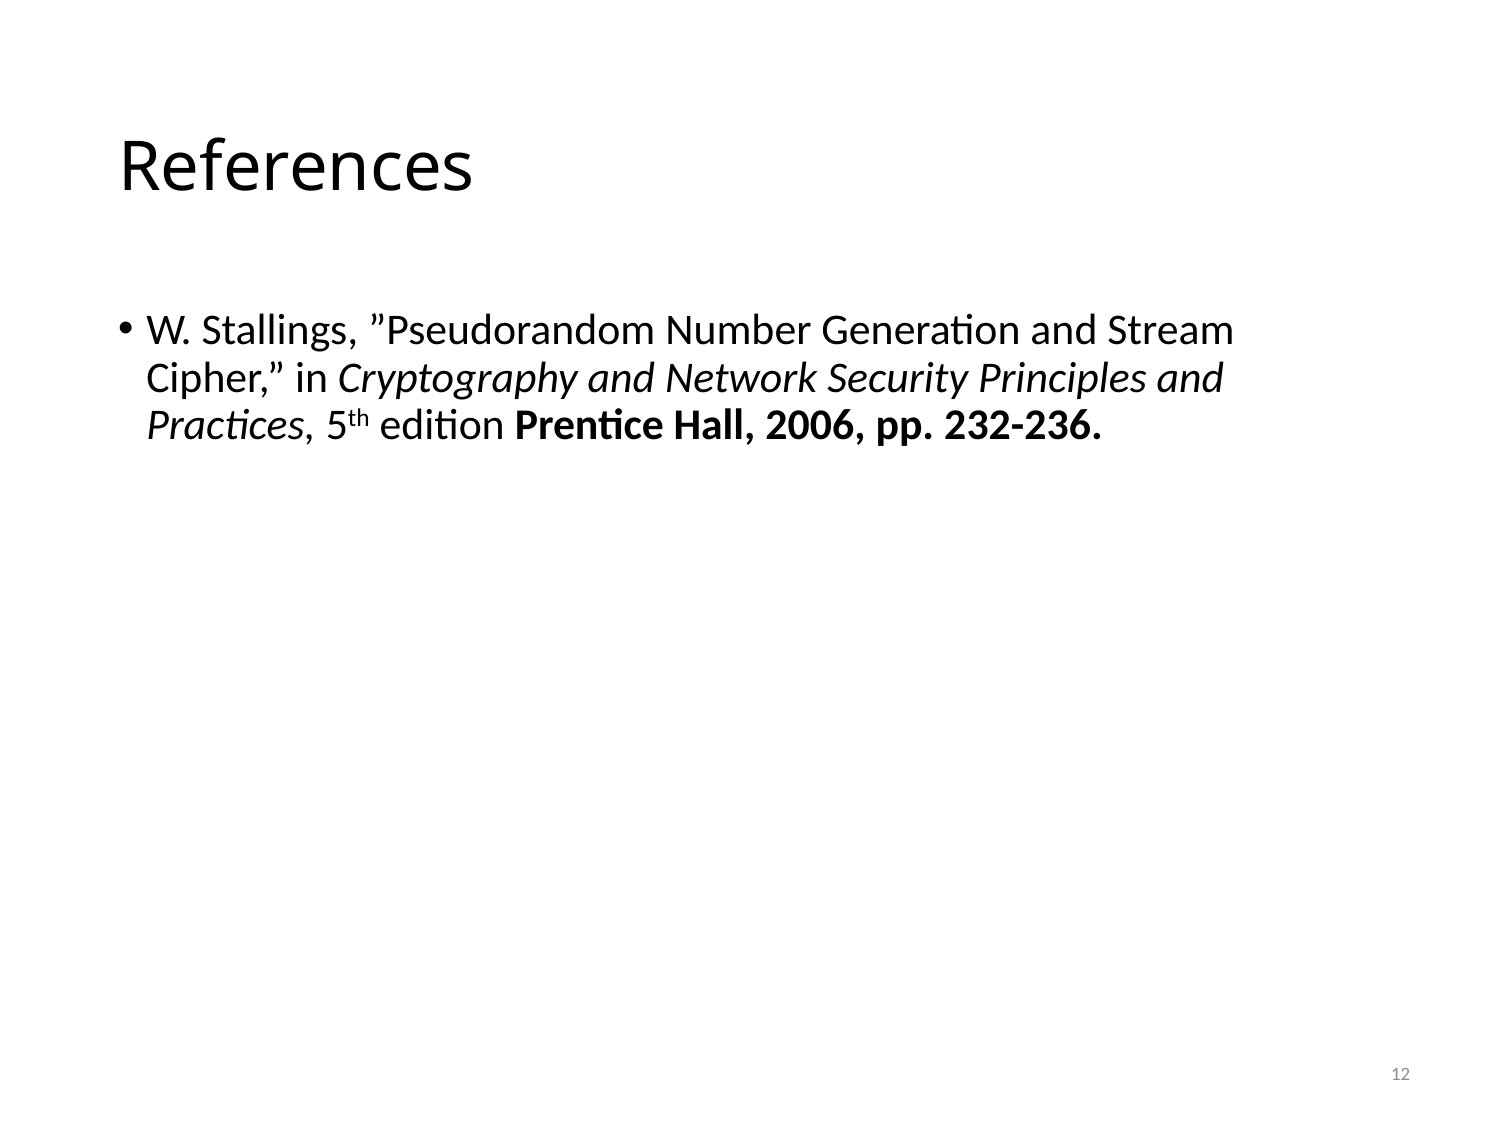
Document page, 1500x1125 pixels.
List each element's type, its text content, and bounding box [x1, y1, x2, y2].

title References [103, 59, 1397, 278]
list W. Stallings, ”Pseudorandom Number Generation and Stream Cipher,” in Cryptography and Network Security Principles and Practices, 5th edition Prentice Hall, 2006, pp. 232-236. [103, 299, 1397, 1014]
slide_number 12 [1074, 1042, 1425, 1103]
